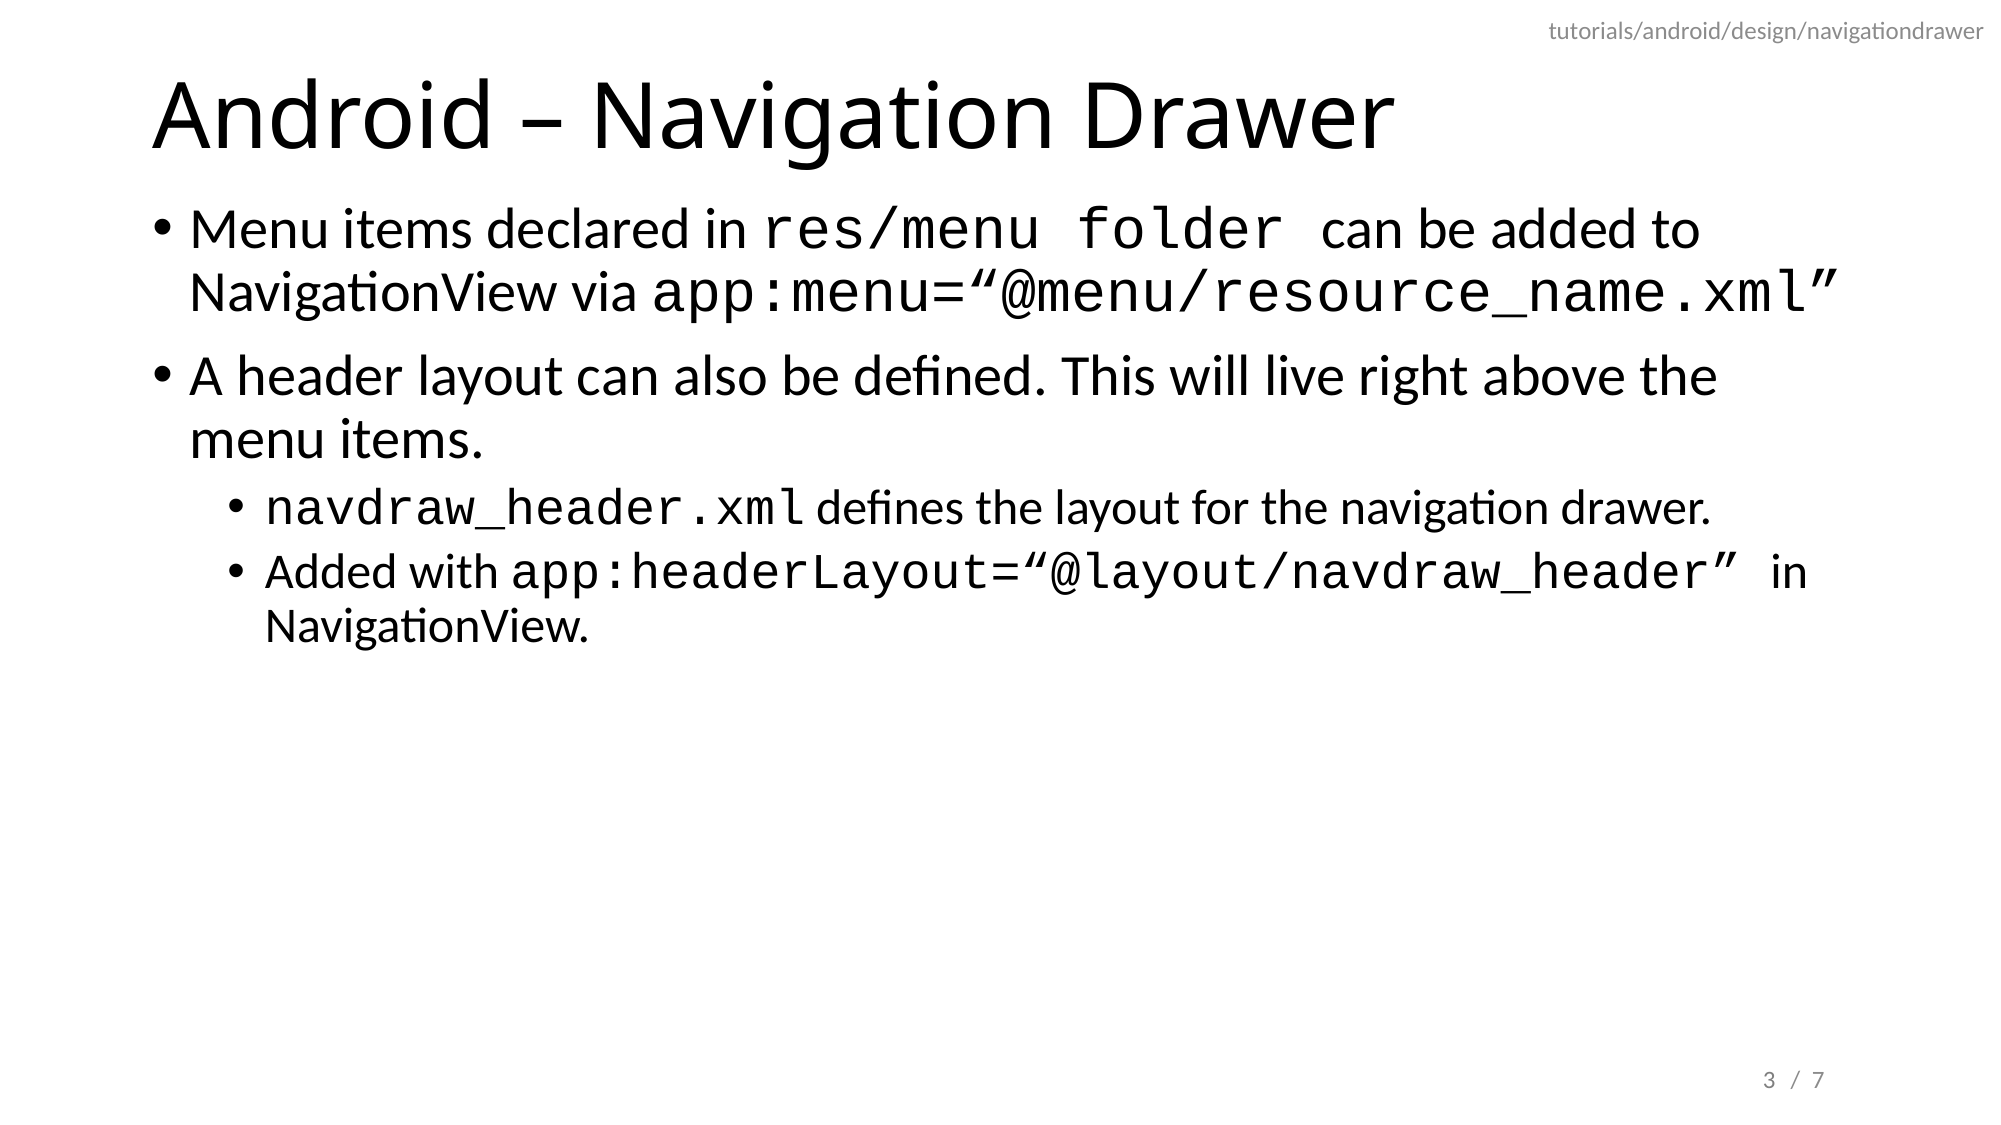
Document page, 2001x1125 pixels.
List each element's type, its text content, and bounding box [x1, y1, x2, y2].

slide_number tutorials/android/design/navigationdrawer [1248, 0, 2000, 60]
title Android – Navigation Drawer [137, 59, 1863, 178]
slide_number 3 [1721, 1048, 1791, 1109]
list Menu items declared in res/menu folder can be added to NavigationView via app:menu=“@menu/resource_name.xml” A header layout can also be defined. This will live right above the menu items. navdraw_header.xml defines the layout for the navigation drawer. Added with app:headerLayout=“@layout/navdraw_header” in NavigationView. [137, 190, 1863, 1014]
footer / 7 [1791, 1048, 1863, 1109]
